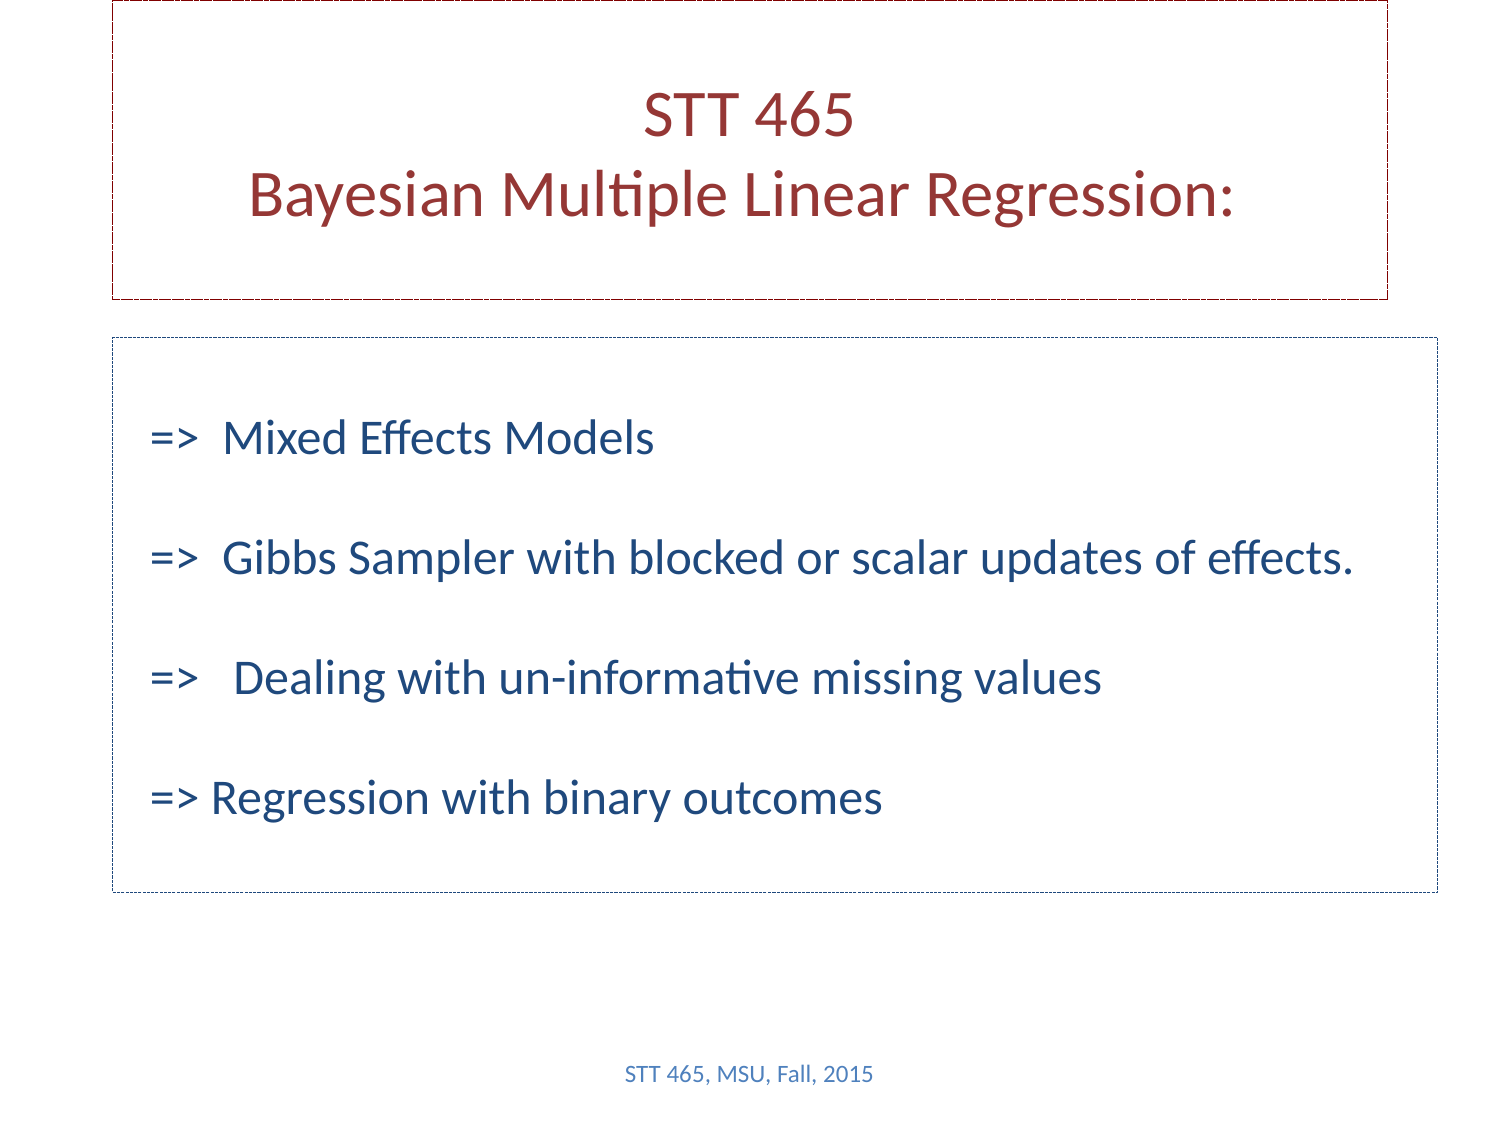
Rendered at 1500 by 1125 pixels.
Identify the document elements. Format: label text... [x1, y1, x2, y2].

footer STT 465, MSU, Fall, 2015 [512, 1042, 988, 1103]
title STT 465 Bayesian Multiple Linear Regression: [112, 0, 1388, 300]
text_box => Mixed Effects Models => Gibbs Sampler with blocked or scalar updates of effects. => Dealing with un-informative missing values => Regression with binary outcomes [112, 337, 1438, 893]
